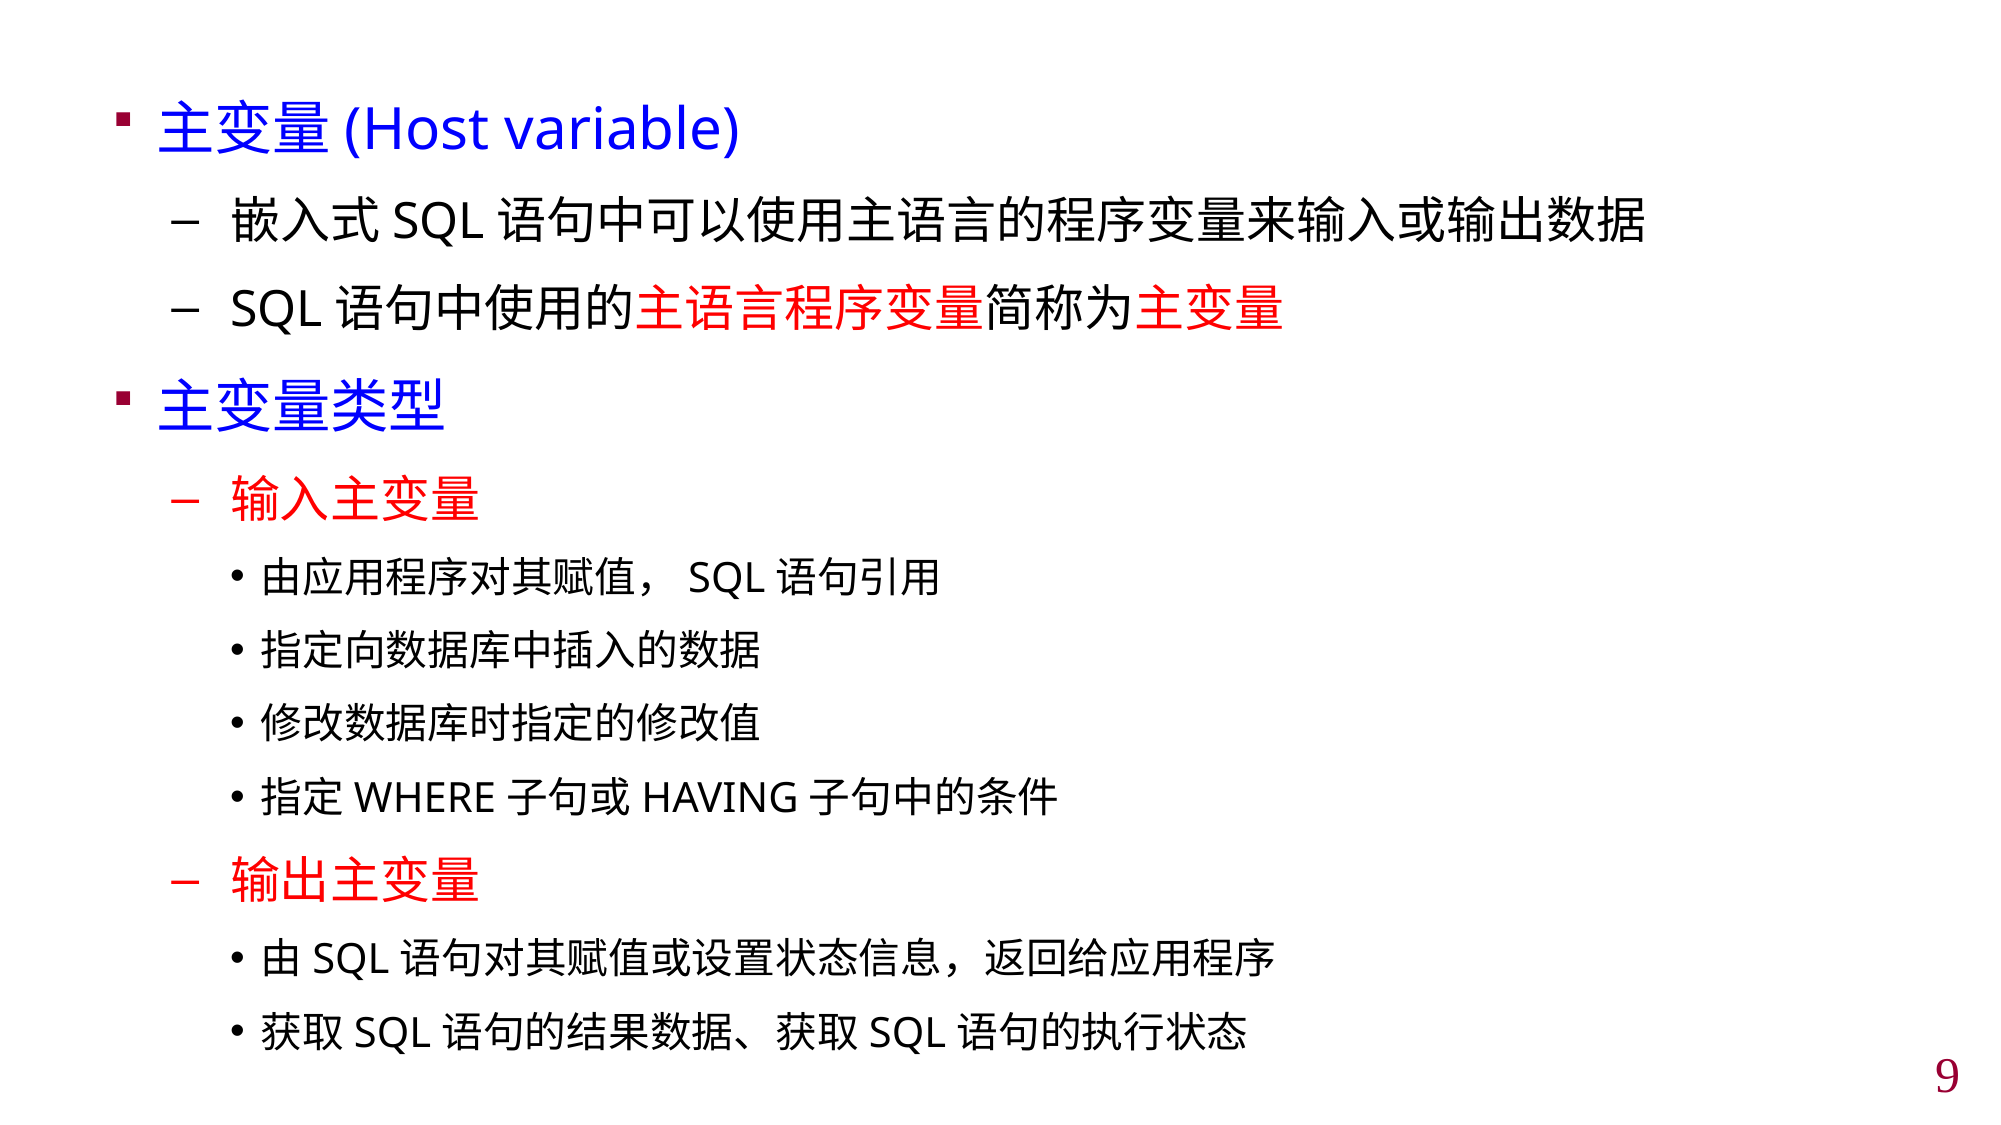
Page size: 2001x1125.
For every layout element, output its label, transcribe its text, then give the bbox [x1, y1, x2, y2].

list 主变量(Host variable) 嵌入式SQL语句中可以使用主语言的程序变量来输入或输出数据 SQL语句中使用的主语言程序变量简称为主变量 主变量类型 输入主变量 由应用程序对其赋值，SQL语句引用 指定向数据库中插入的数据 修改数据库时指定的修改值 指定WHERE子句或HAVING子句中的条件 输出主变量 由SQL语句对其赋值或设置状态信息，返回给应用程序 获取SQL语句的结果数据、获取SQL语句的执行状态 [97, 62, 1904, 1073]
slide_number 8 [1550, 1048, 1975, 1096]
